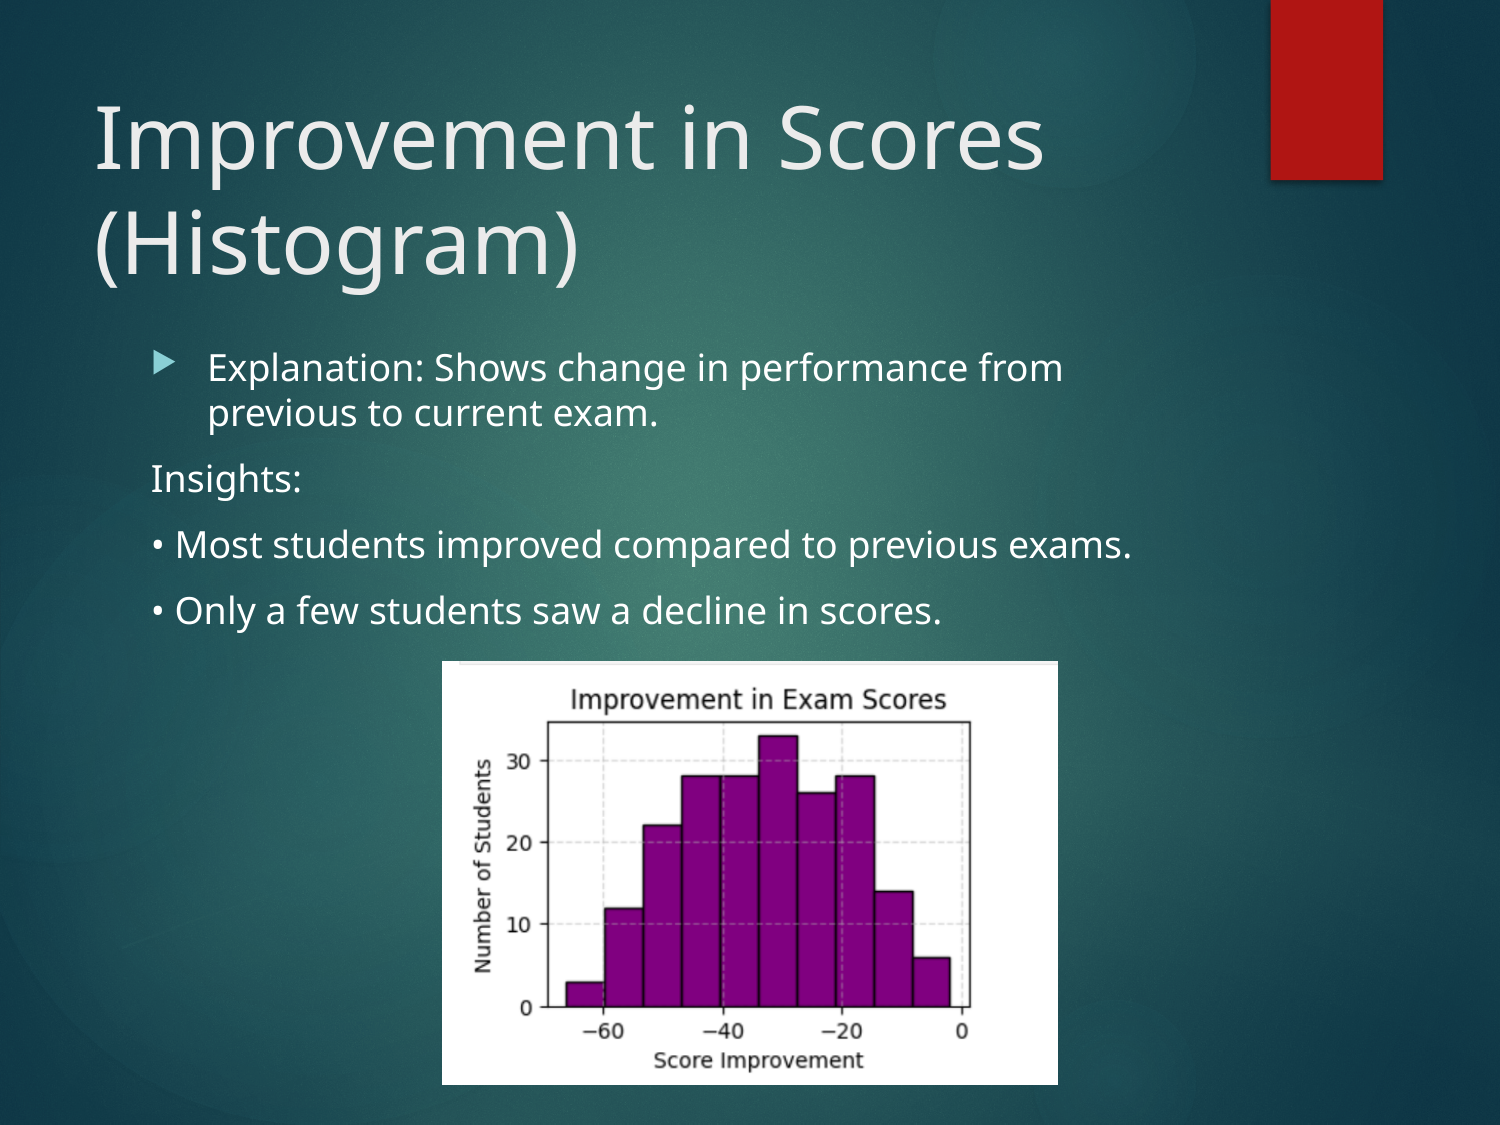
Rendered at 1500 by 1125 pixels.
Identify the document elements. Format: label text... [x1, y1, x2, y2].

list Explanation: Shows change in performance from previous to current exam. Insights: • Most students improved compared to previous exams. • Only a few students saw a decline in scores. [135, 336, 1237, 1025]
picture [441, 660, 1059, 1086]
title Improvement in Scores (Histogram) [79, 74, 1237, 304]
